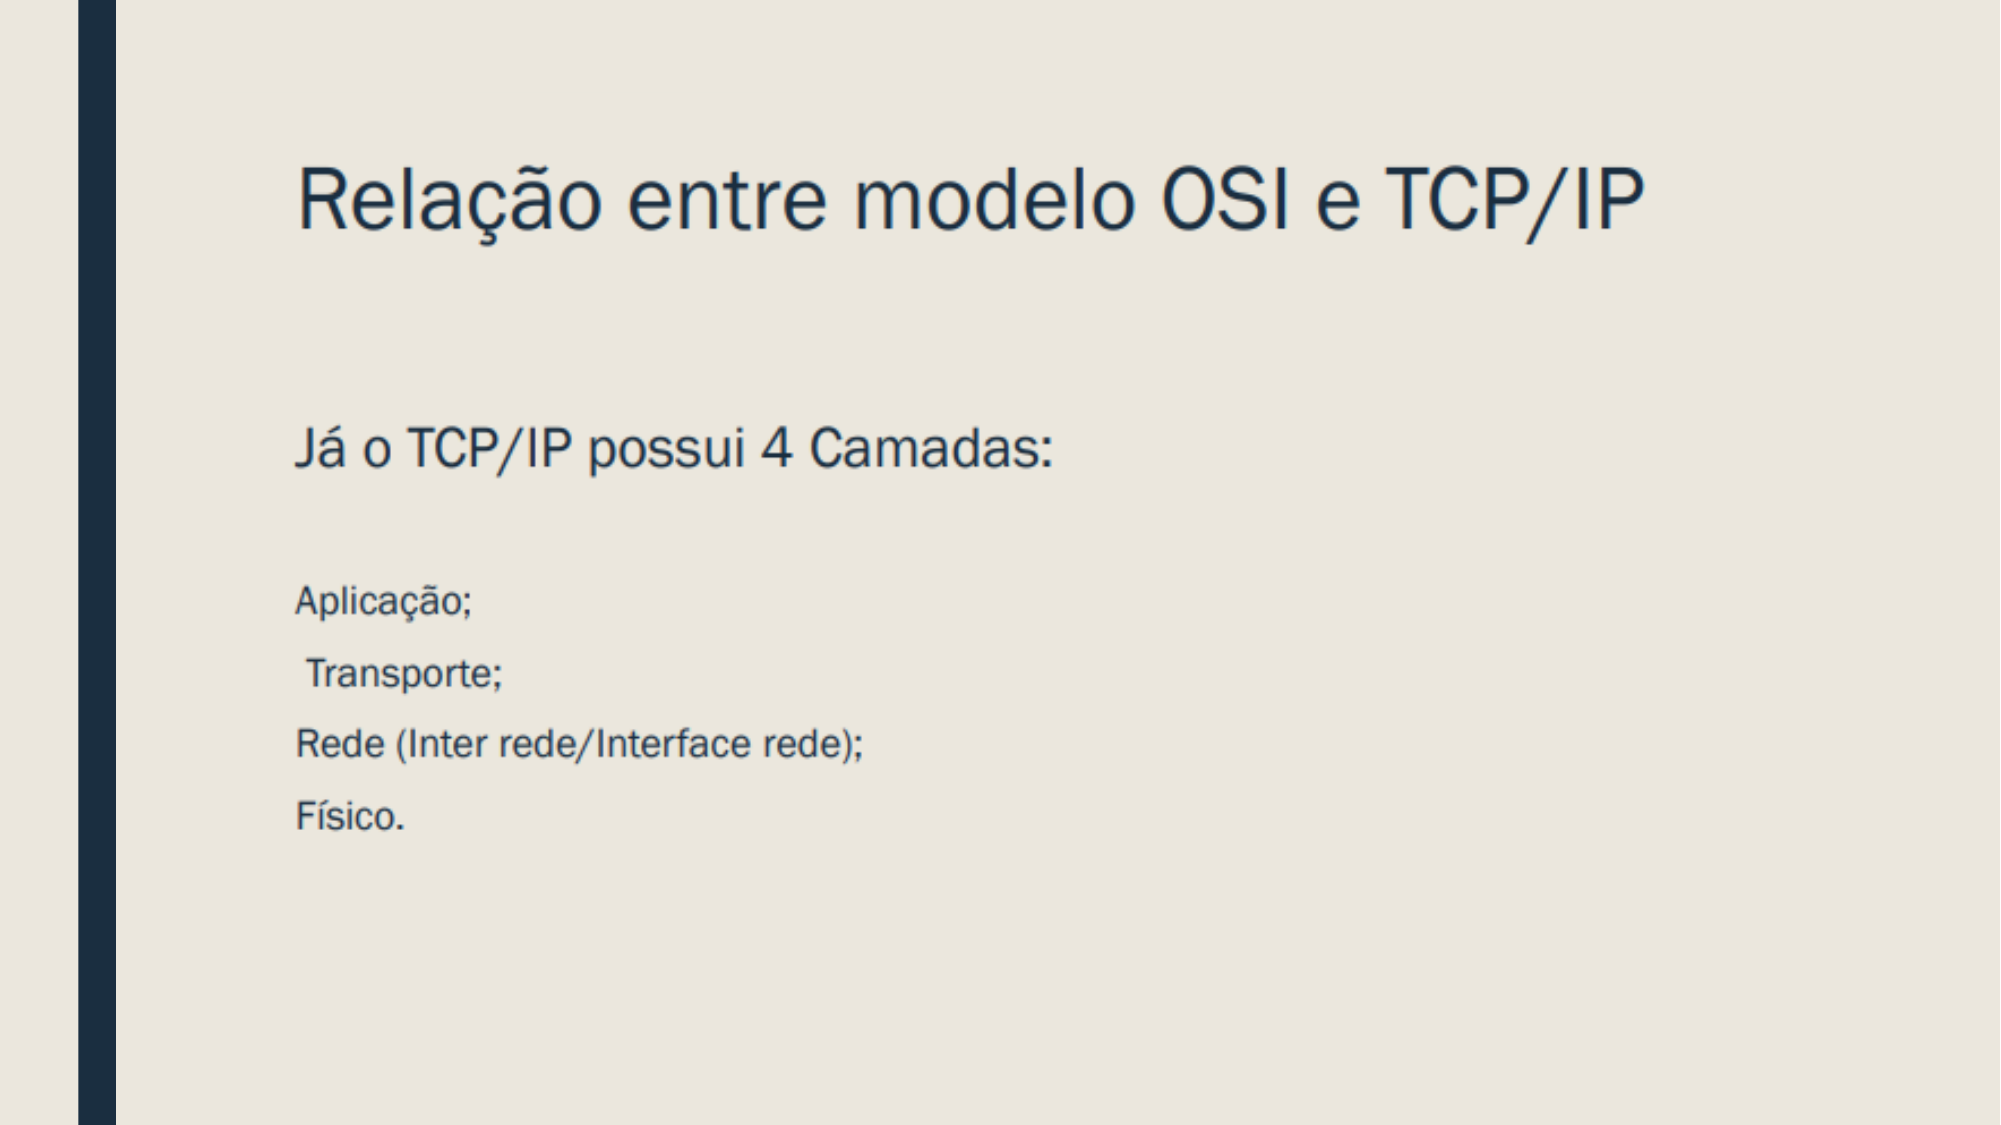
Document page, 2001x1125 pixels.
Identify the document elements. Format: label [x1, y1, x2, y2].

picture [212, 91, 1788, 1034]
